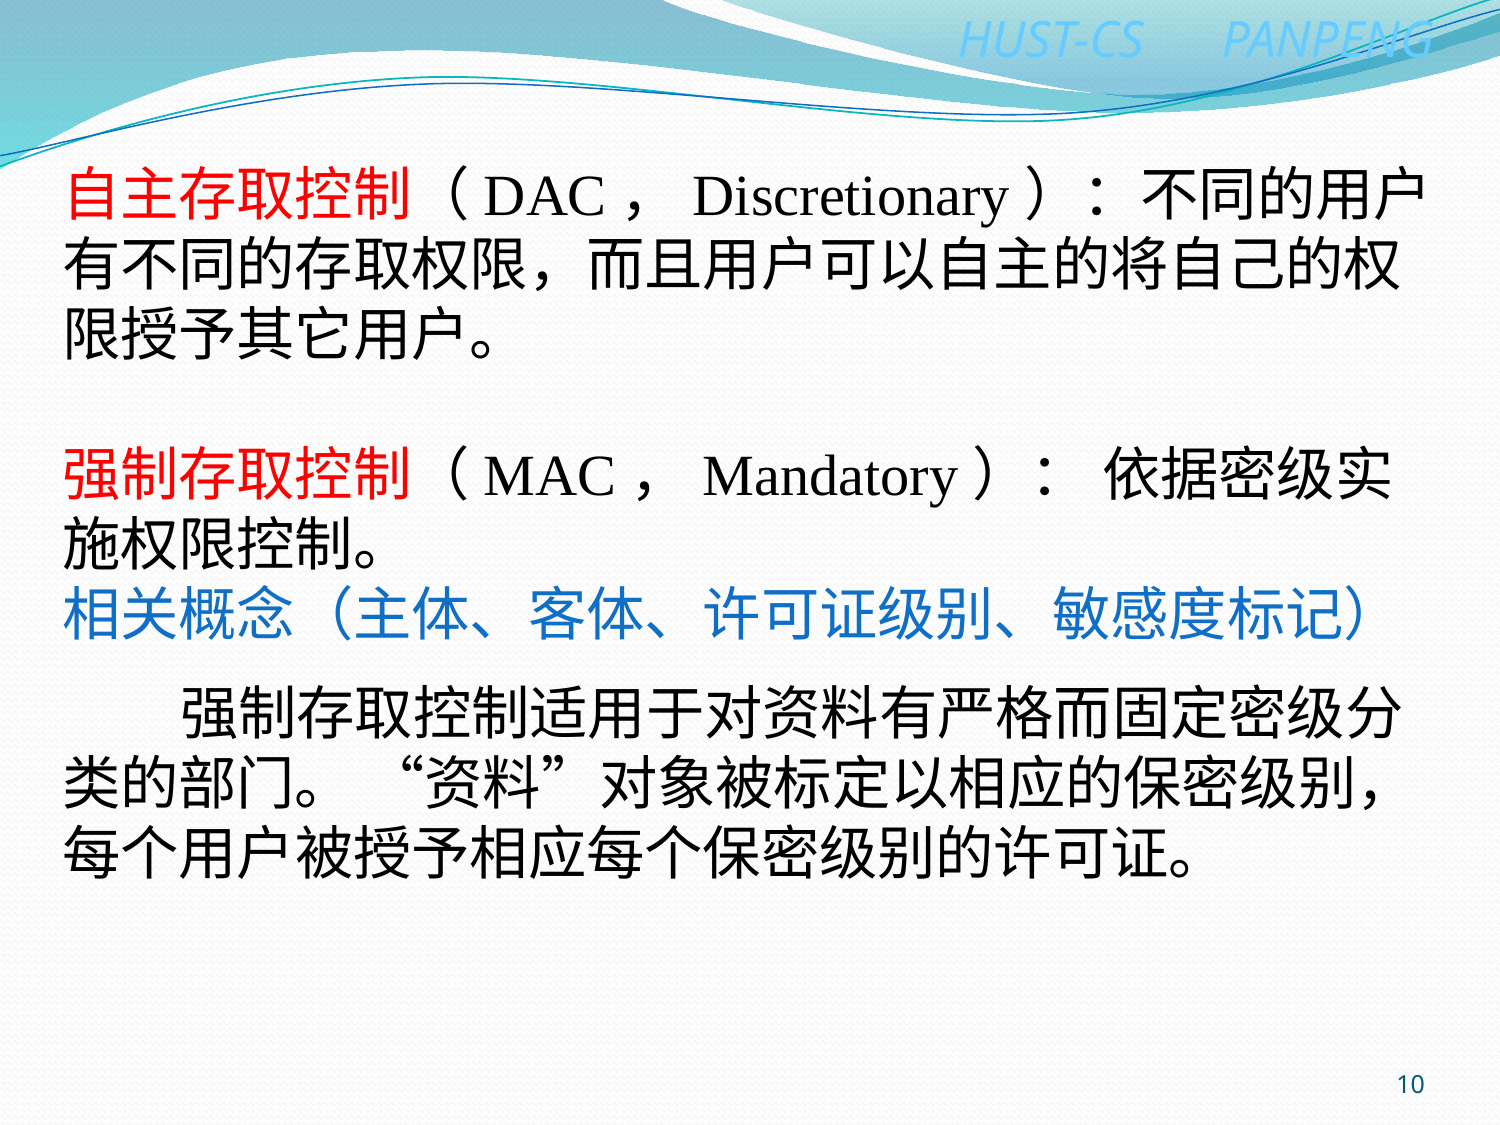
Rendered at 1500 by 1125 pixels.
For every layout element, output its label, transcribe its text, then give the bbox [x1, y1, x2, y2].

text_box 自主存取控制（DAC，Discretionary）：不同的用户有不同的存取权限，而且用户可以自主的将自己的权限授予其它用户。 强制存取控制（MAC，Mandatory）： 依据密级实施权限控制。 相关概念（主体、客体、许可证级别、敏感度标记） 强制存取控制适用于对资料有严格而固定密级分类的部门。 “资料”对象被标定以相应的保密级别，每个用户被授予相应每个保密级别的许可证。 [47, 149, 1450, 894]
slide_number 10 [1299, 1042, 1425, 1103]
